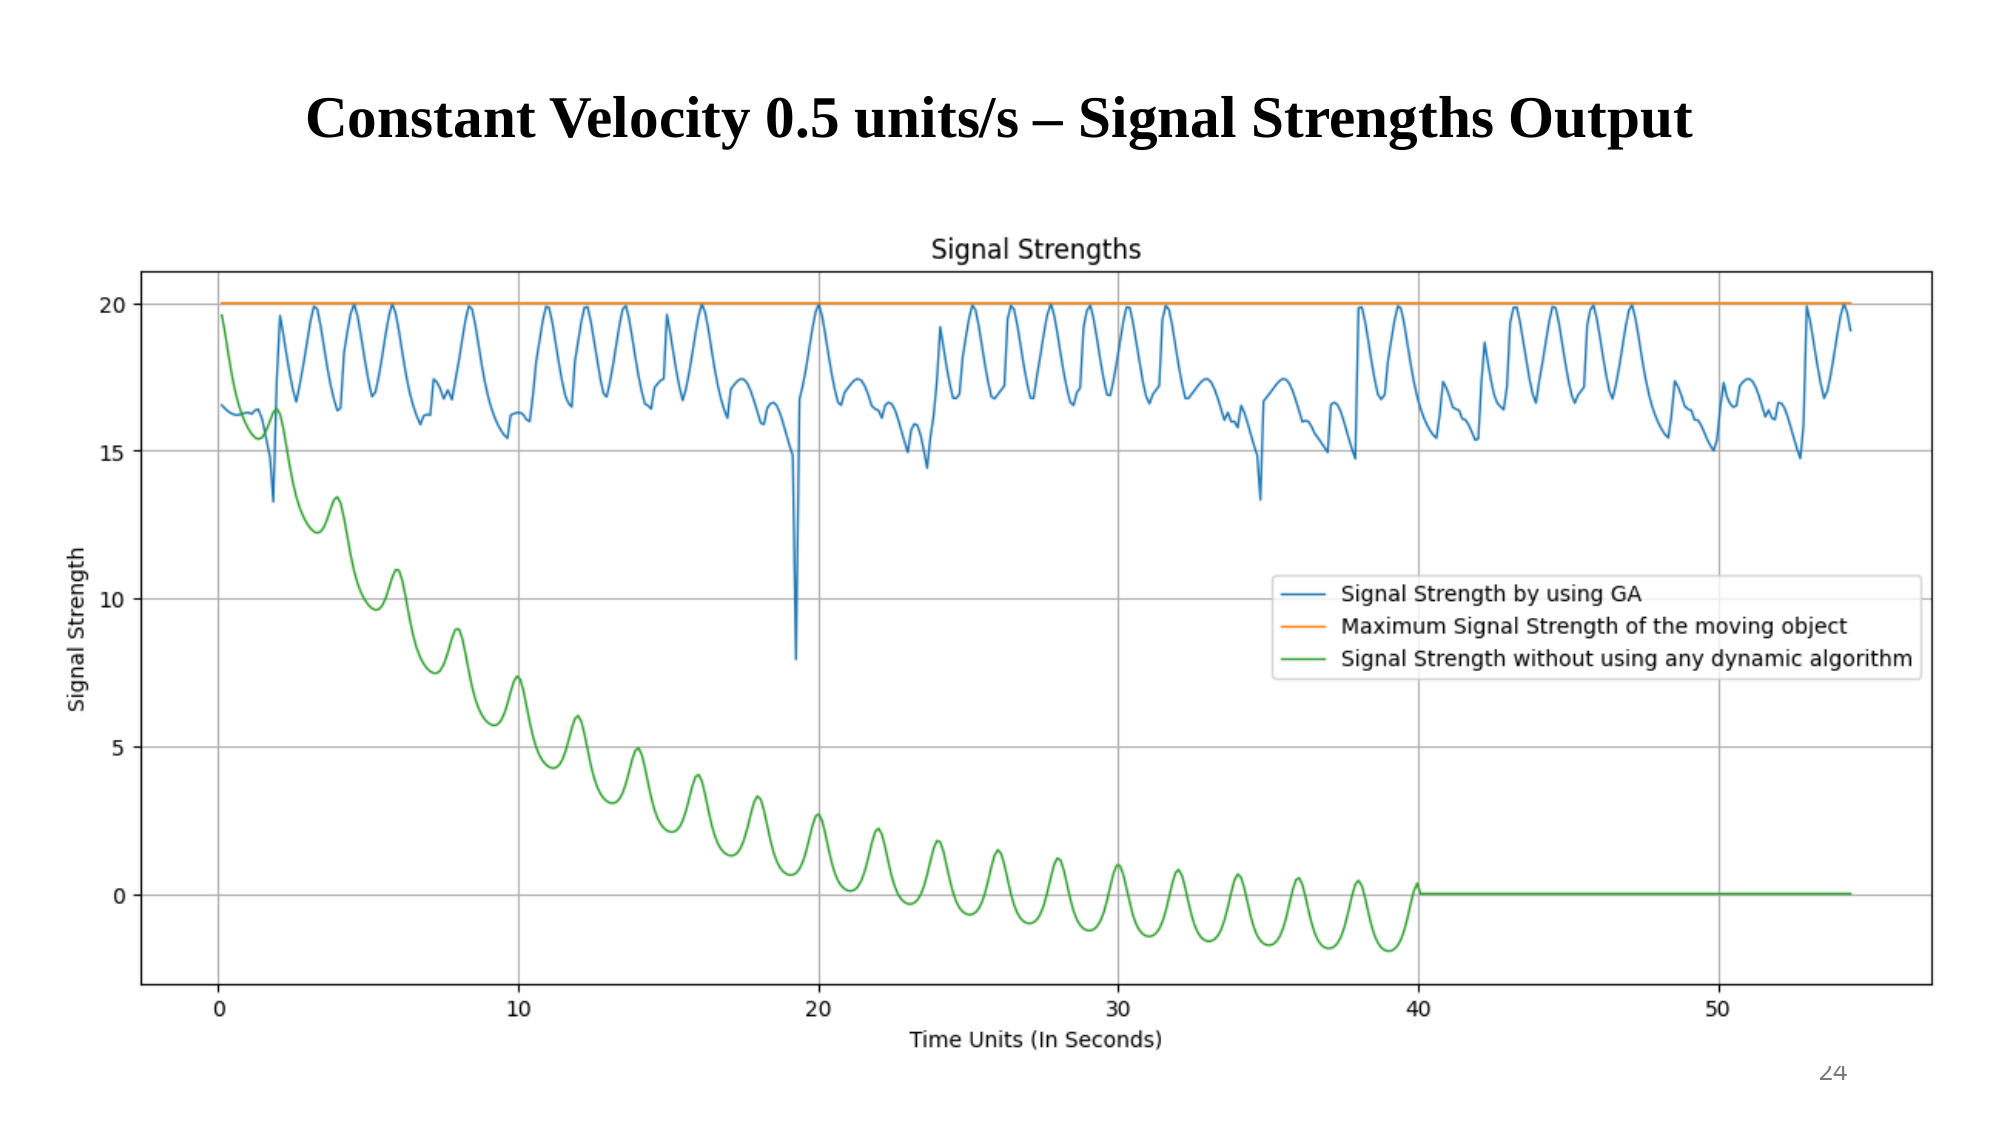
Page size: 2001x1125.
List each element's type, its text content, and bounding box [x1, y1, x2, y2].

picture [53, 222, 1947, 1066]
title Constant Velocity 0.5 units/s – Signal Strengths Output [137, 59, 1863, 177]
slide_number 24 [1412, 1066, 1863, 1103]
